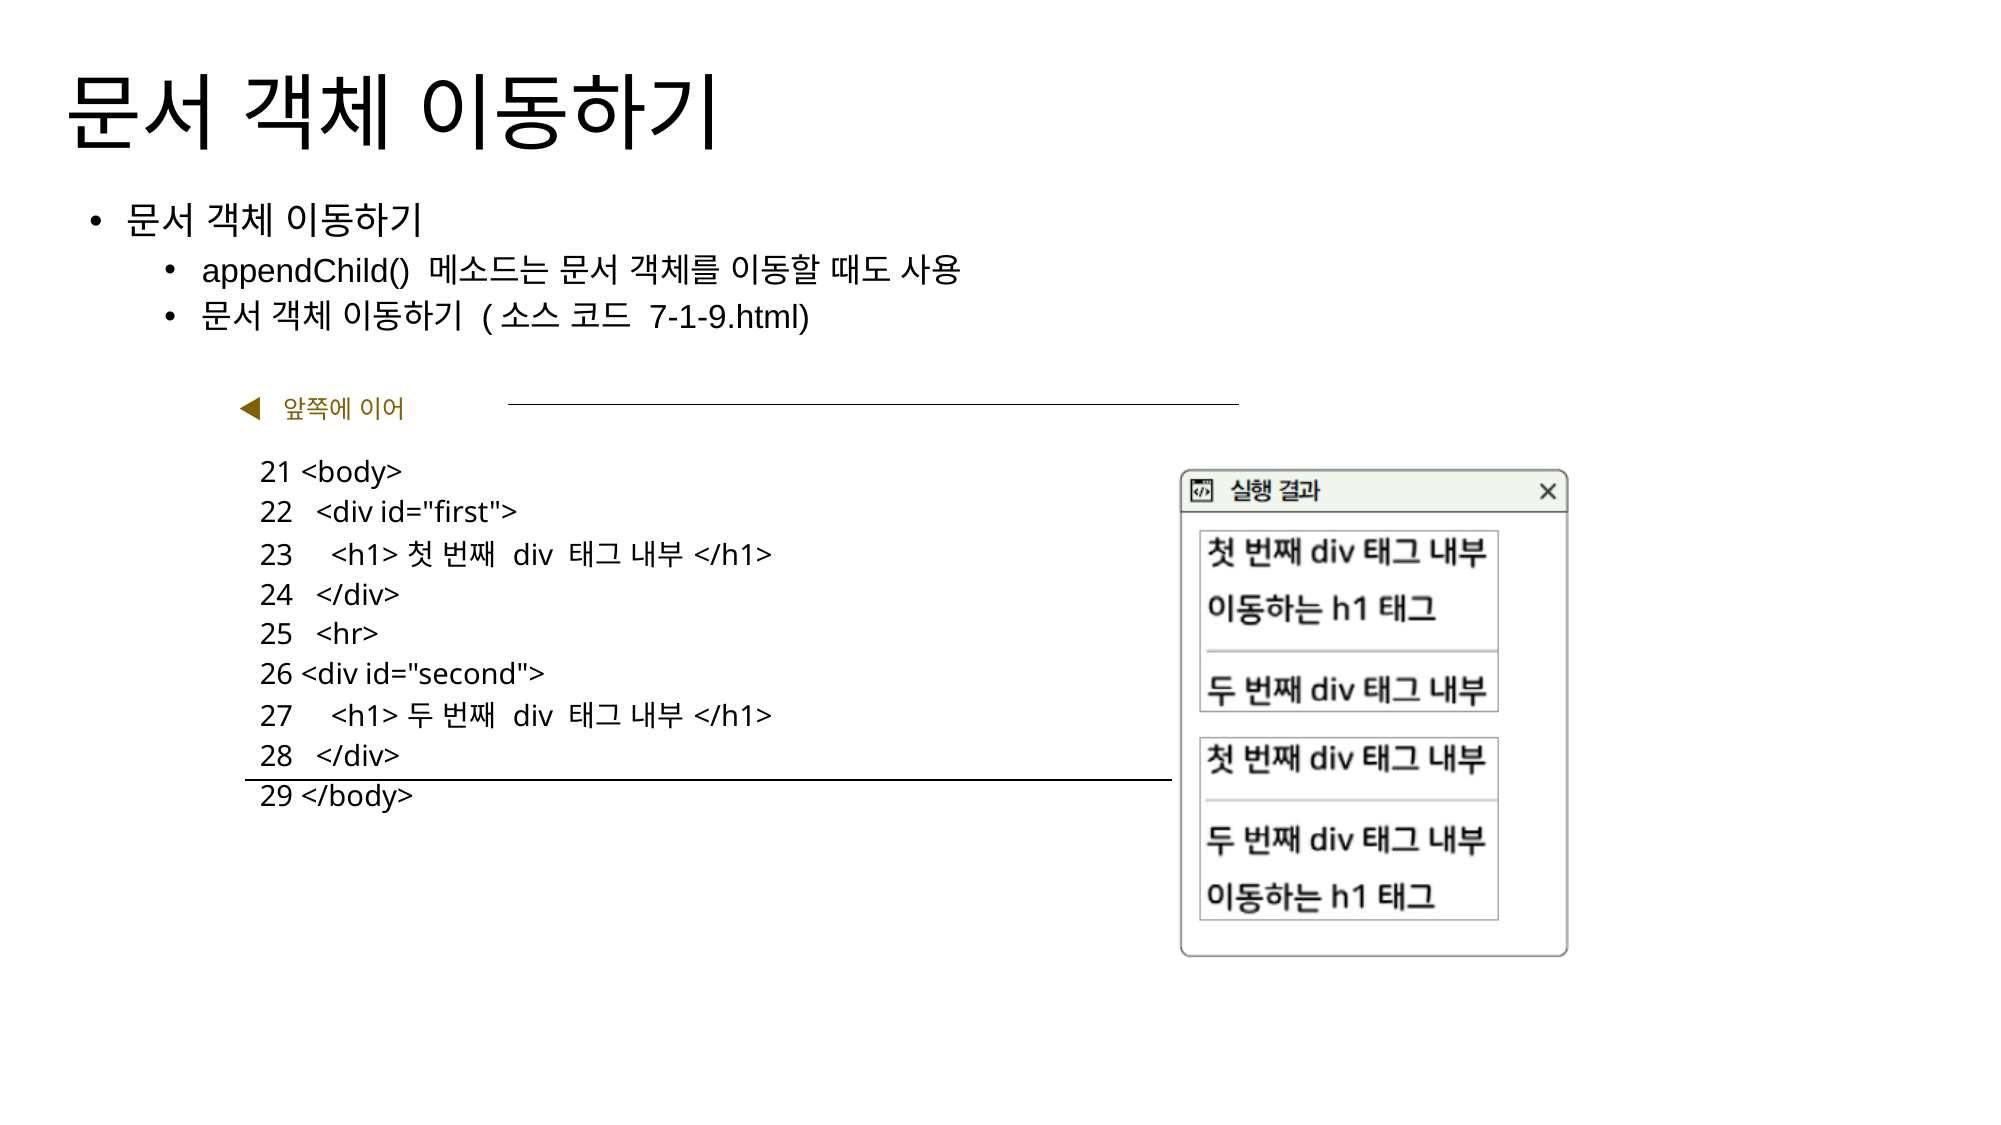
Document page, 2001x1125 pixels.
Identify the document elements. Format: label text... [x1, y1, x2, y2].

picture [1172, 456, 1582, 966]
text_box 문서 객체 이동하기 [50, 52, 1051, 168]
text_box ◀ 앞쪽에 이어 [223, 386, 509, 431]
text_box 문서 객체 이동하기 appendChild() 메소드는 문서 객체를 이동할 때도 사용 문서 객체 이동하기 (소스 코드 7-1-9.html) [74, 195, 1926, 1016]
table_header 21 <body> 22 <div id="first"> 23 <h1>첫 번째 div 태그 내부</h1> 24 </div> 25 <hr> 26 <div id="second"> 27 <h1>두 번째 div 태그 내부</h1> 28 </div> 29 </body> [245, 405, 1239, 779]
